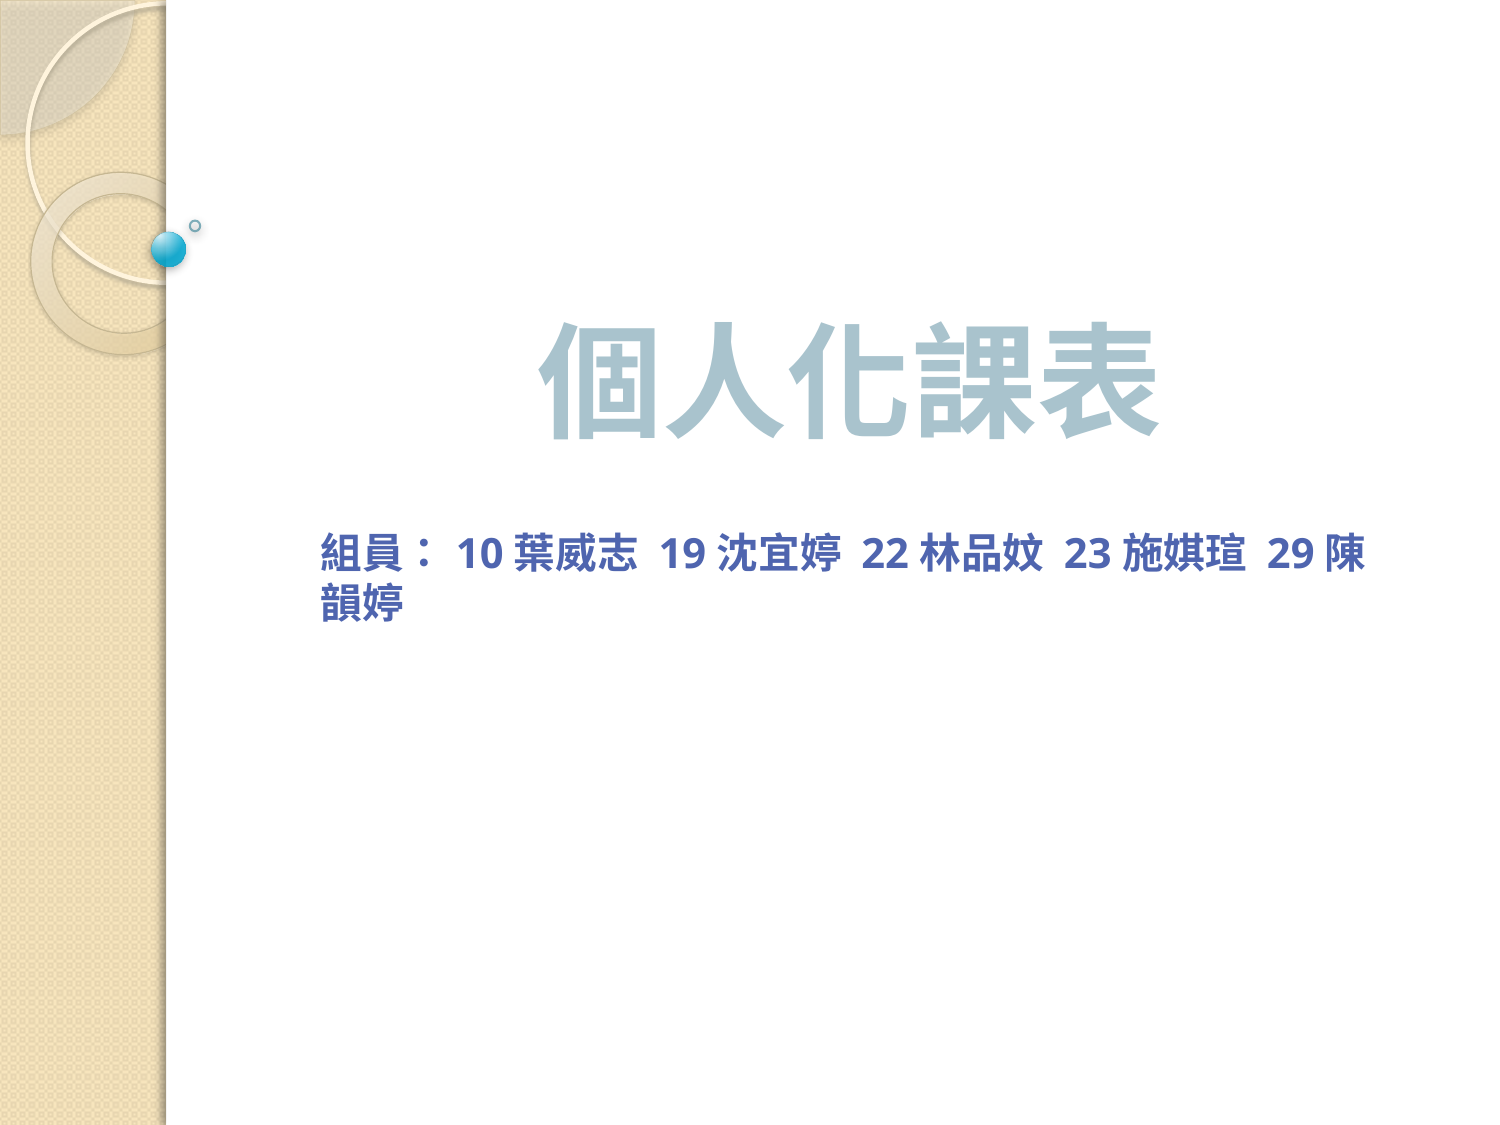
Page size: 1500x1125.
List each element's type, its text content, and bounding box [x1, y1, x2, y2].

subtitle 組員：10葉威志 19沈宜婷 22林品妏 23施娸瑄 29陳韻婷 [300, 526, 1412, 815]
title 個人化課表 [242, 219, 1458, 462]
